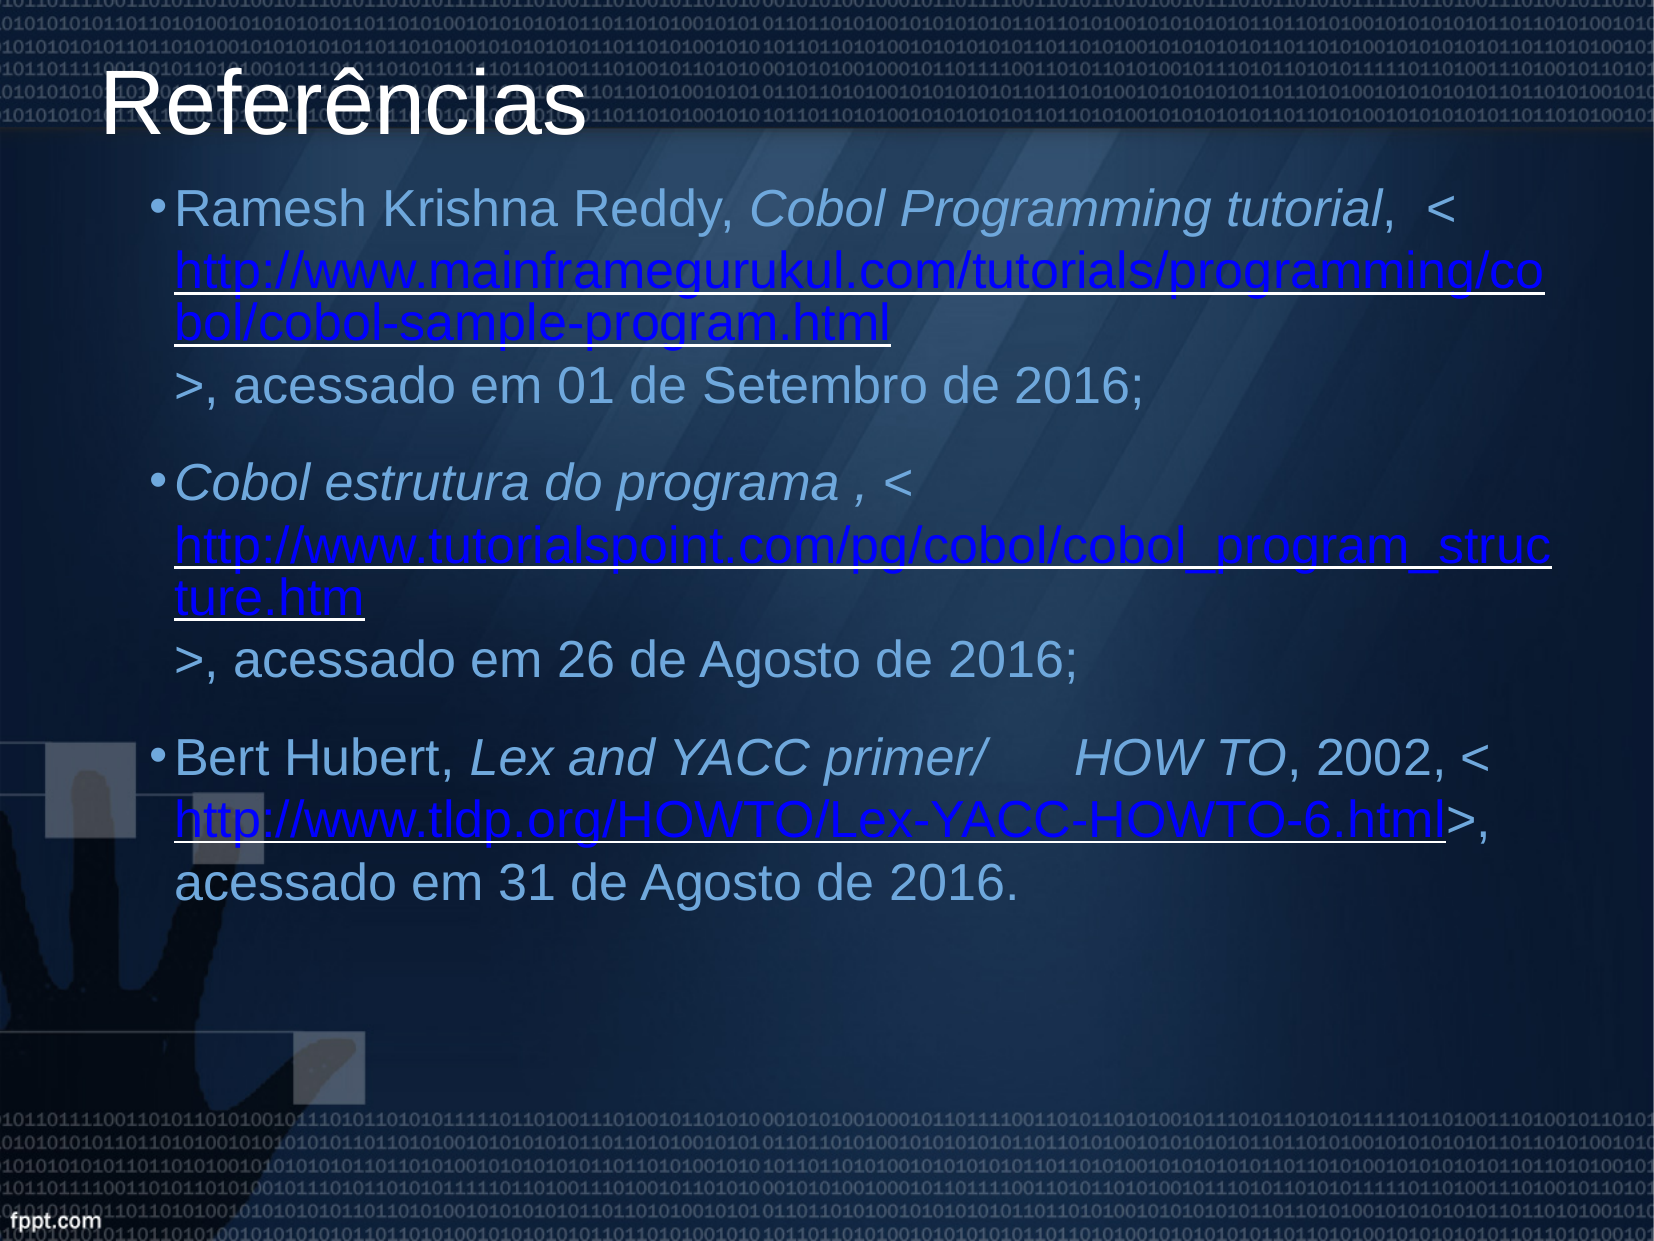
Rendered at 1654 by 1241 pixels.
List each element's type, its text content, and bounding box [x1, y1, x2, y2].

text_box Ramesh Krishna Reddy, Cobol Programming tutorial, <http://www.mainframegurukul.com/tutorials/programming/cobol/cobol-sample-program.html>, acessado em 01 de Setembro de 2016; Cobol estrutura do programa , <http://www.tutorialspoint.com/pg/cobol/cobol_program_structure.htm>, acessado em 26 de Agosto de 2016; Bert Hubert, Lex and YACC primer/ HOW TO, 2002, <http://www.tldp.org/HOWTO/Lex-YACC-HOWTO-6.html>, acessado em 31 de Agosto de 2016. [82, 157, 1571, 1108]
picture [0, 0, 1654, 1241]
text_box Referências [82, 49, 1571, 157]
